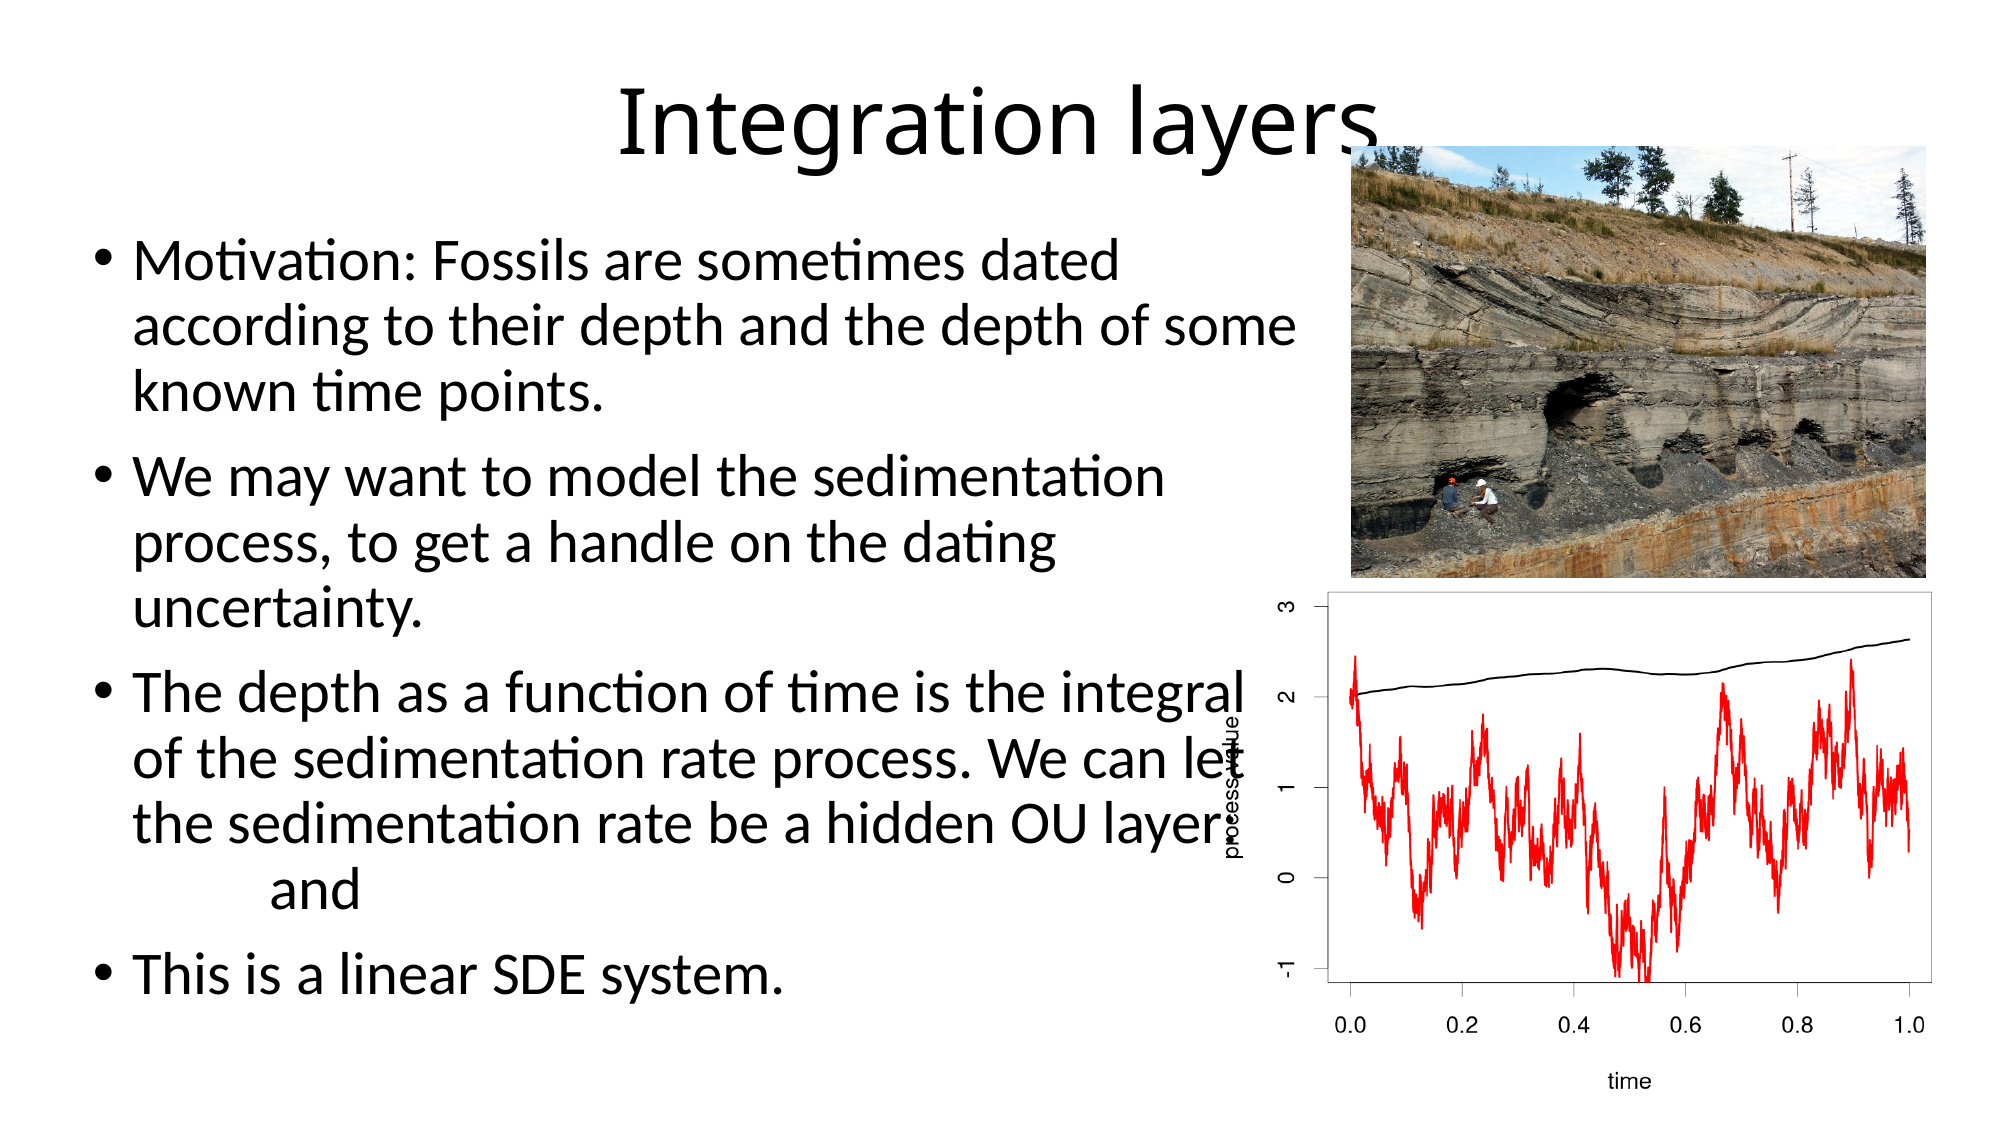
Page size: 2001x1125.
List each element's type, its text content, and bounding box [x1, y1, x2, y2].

picture [1213, 146, 1990, 1125]
title Integration layers [137, 59, 1863, 191]
